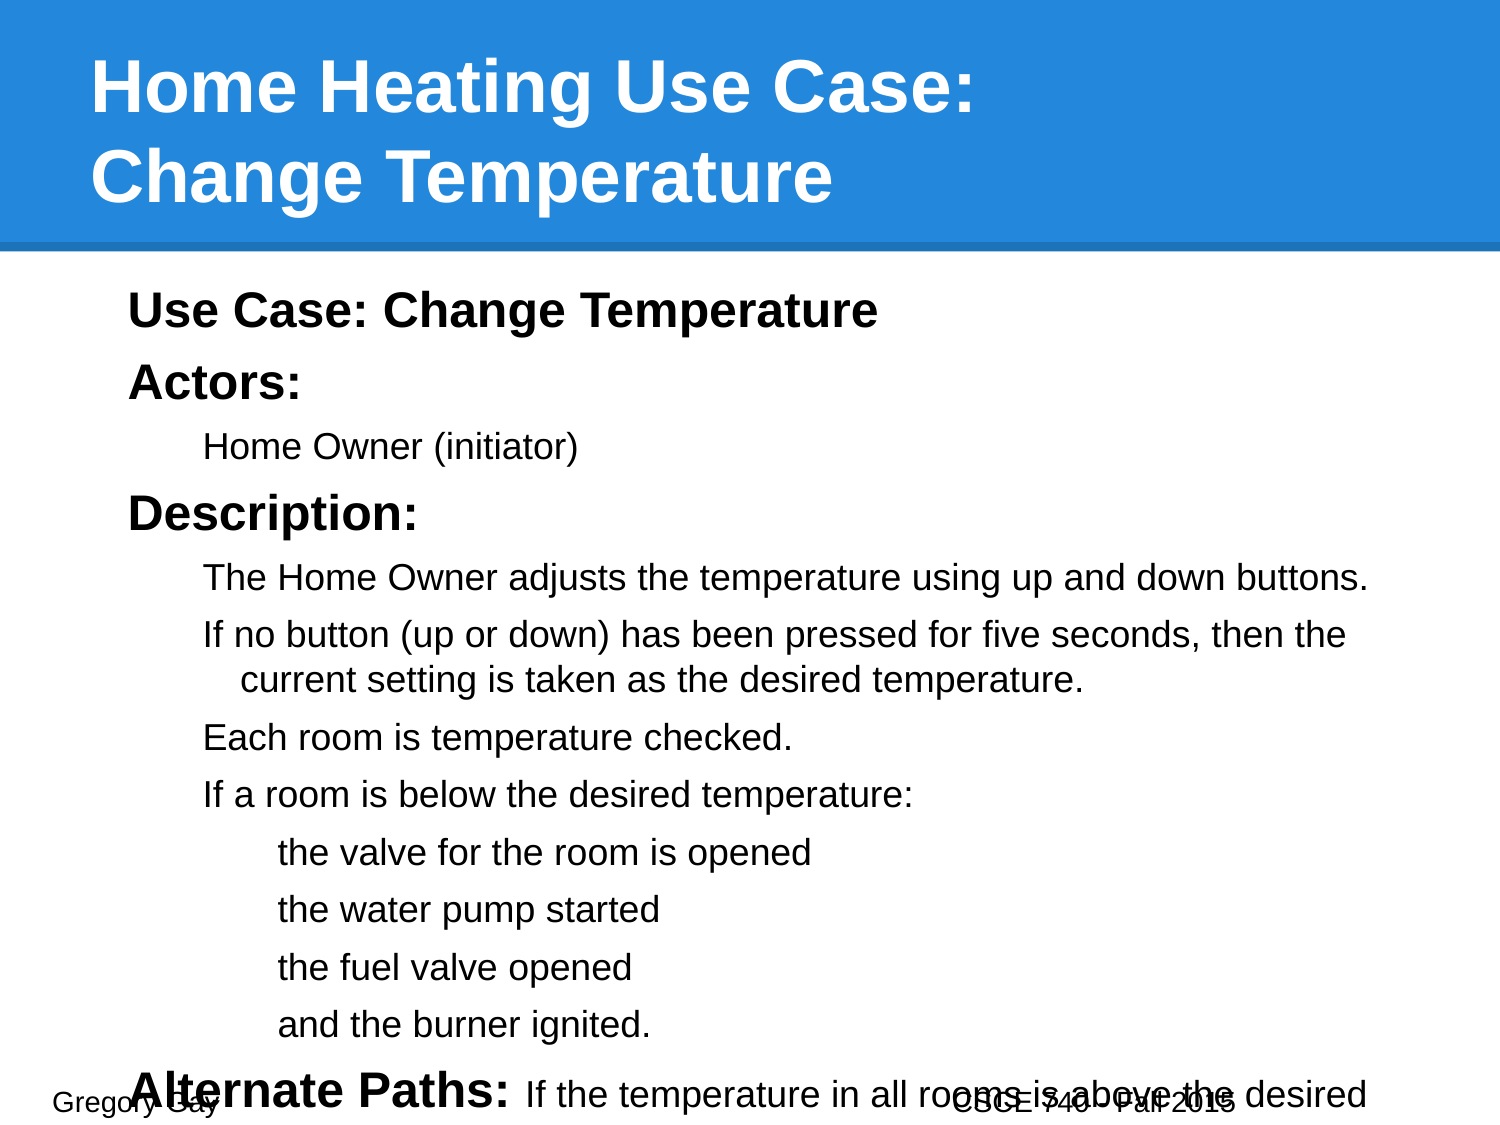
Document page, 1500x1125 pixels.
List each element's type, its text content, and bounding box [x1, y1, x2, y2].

title Home Heating Use Case: Change Temperature [75, 45, 1425, 233]
text_box Gregory Gay CSCE 740 - Fall 2015 37 [37, 1068, 1463, 1114]
list Use Case: Change Temperature Actors: Home Owner (initiator) Description: The Home Owner adjusts the temperature using up and down buttons. If no button (up or down) has been pressed for five seconds, then the current setting is taken as the desired temperature. Each room is temperature checked. If a room is below the desired temperature: the valve for the room is opened the water pump started the fuel valve opened and the burner ignited. Alternate Paths: If the temperature in all rooms is above the desired temperature, no actions are taken. [75, 262, 1476, 1010]
